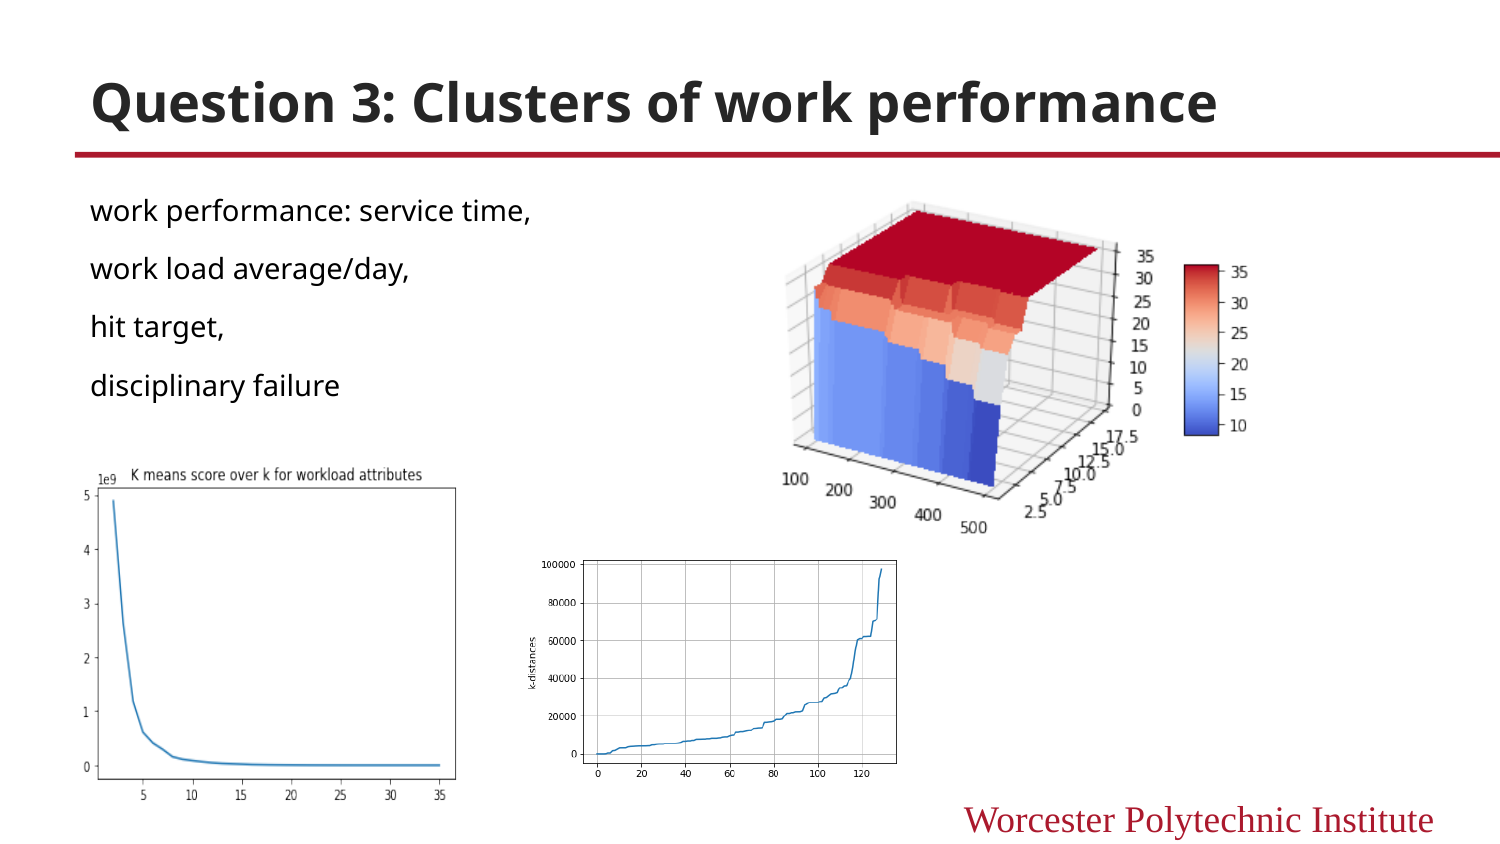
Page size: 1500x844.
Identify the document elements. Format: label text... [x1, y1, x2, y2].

title Question 3: Clusters of work performance [75, 42, 1425, 141]
picture [74, 458, 468, 812]
picture [722, 164, 1259, 537]
list work performance: service time, work load average/day, hit target, disciplinary failure [75, 187, 1425, 760]
picture [521, 549, 906, 786]
